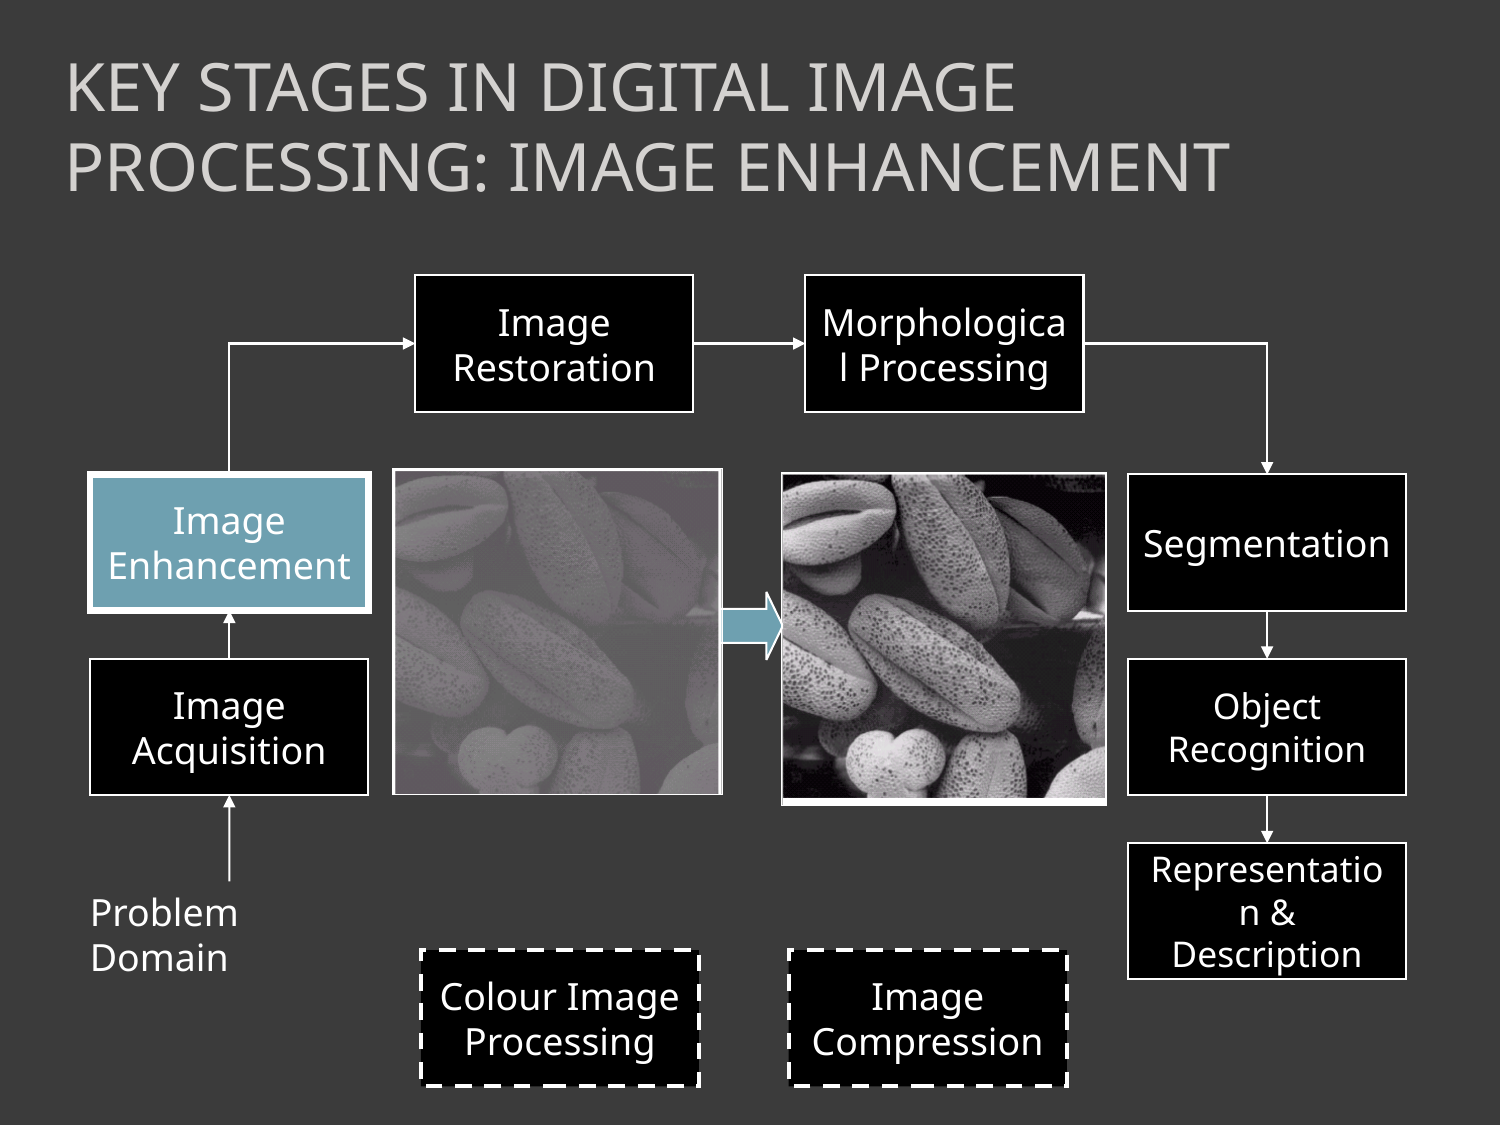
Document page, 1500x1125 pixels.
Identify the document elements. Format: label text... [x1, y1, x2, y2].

picture [392, 468, 722, 794]
text_box Morphological Processing [805, 275, 1084, 412]
text_box Colour Image Processing [420, 950, 699, 1087]
text_box Object Recognition [1128, 658, 1407, 795]
text_box Image Compression [788, 950, 1067, 1087]
text_box Image Restoration [415, 275, 694, 412]
text_box Representation & Description [1128, 843, 1407, 980]
text_box [725, 591, 776, 660]
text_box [256, 315, 388, 503]
text_box Image Enhancement [90, 474, 369, 611]
text_box Problem Domain [74, 881, 385, 987]
text_box Segmentation [1128, 474, 1407, 611]
text_box Image Acquisition [90, 658, 369, 795]
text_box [1083, 343, 1268, 475]
text_box KEY STAGES IN DIGITAL IMAGE PROCESSING: IMAGE ENHANCEMENT [49, 37, 1451, 225]
picture [781, 473, 1106, 806]
